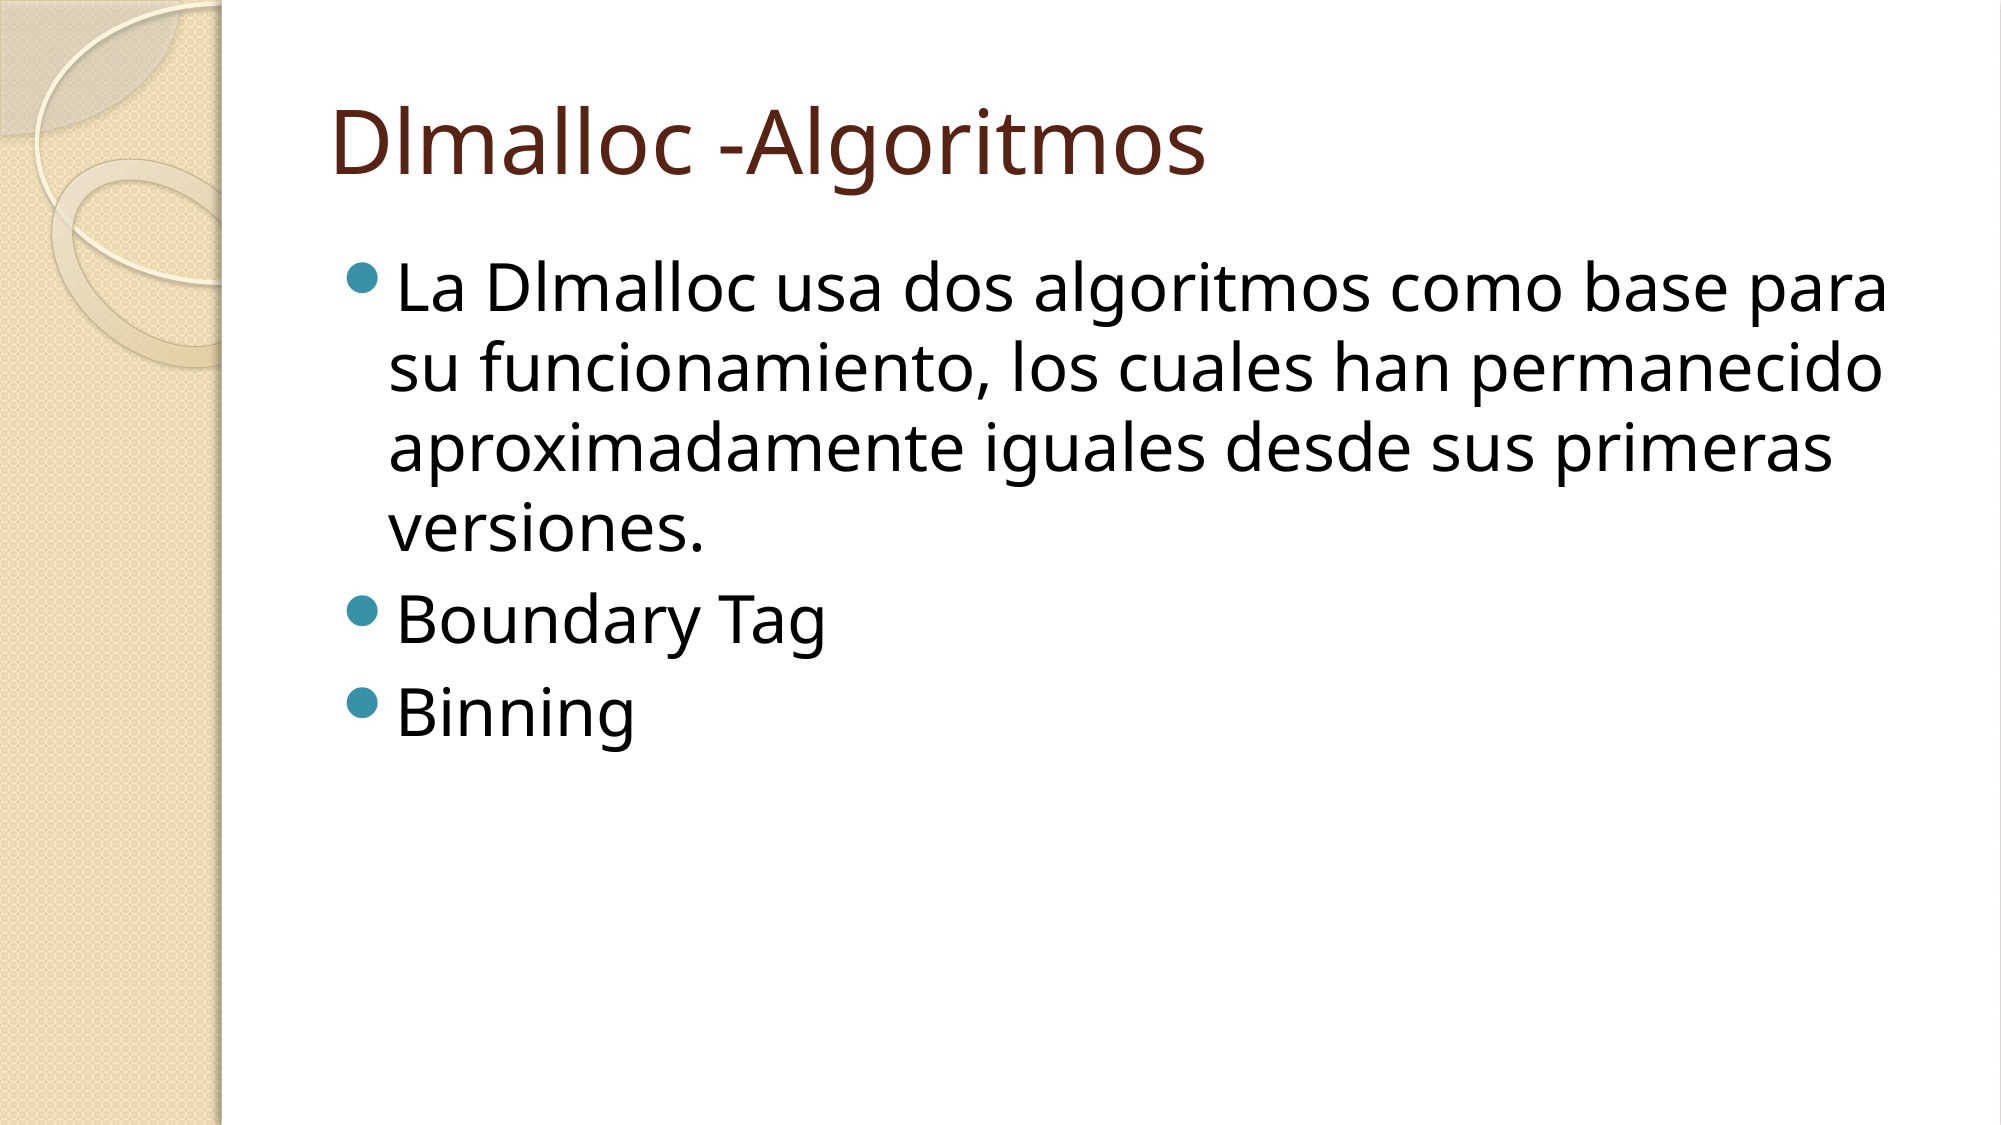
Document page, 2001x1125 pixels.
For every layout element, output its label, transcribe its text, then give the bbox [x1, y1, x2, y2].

title Dlmalloc -Algoritmos [313, 45, 1954, 233]
list La Dlmalloc usa dos algoritmos como base para su funcionamiento, los cuales han permanecido aproximadamente iguales desde sus primeras versiones. Boundary Tag Binning [313, 237, 1954, 1025]
